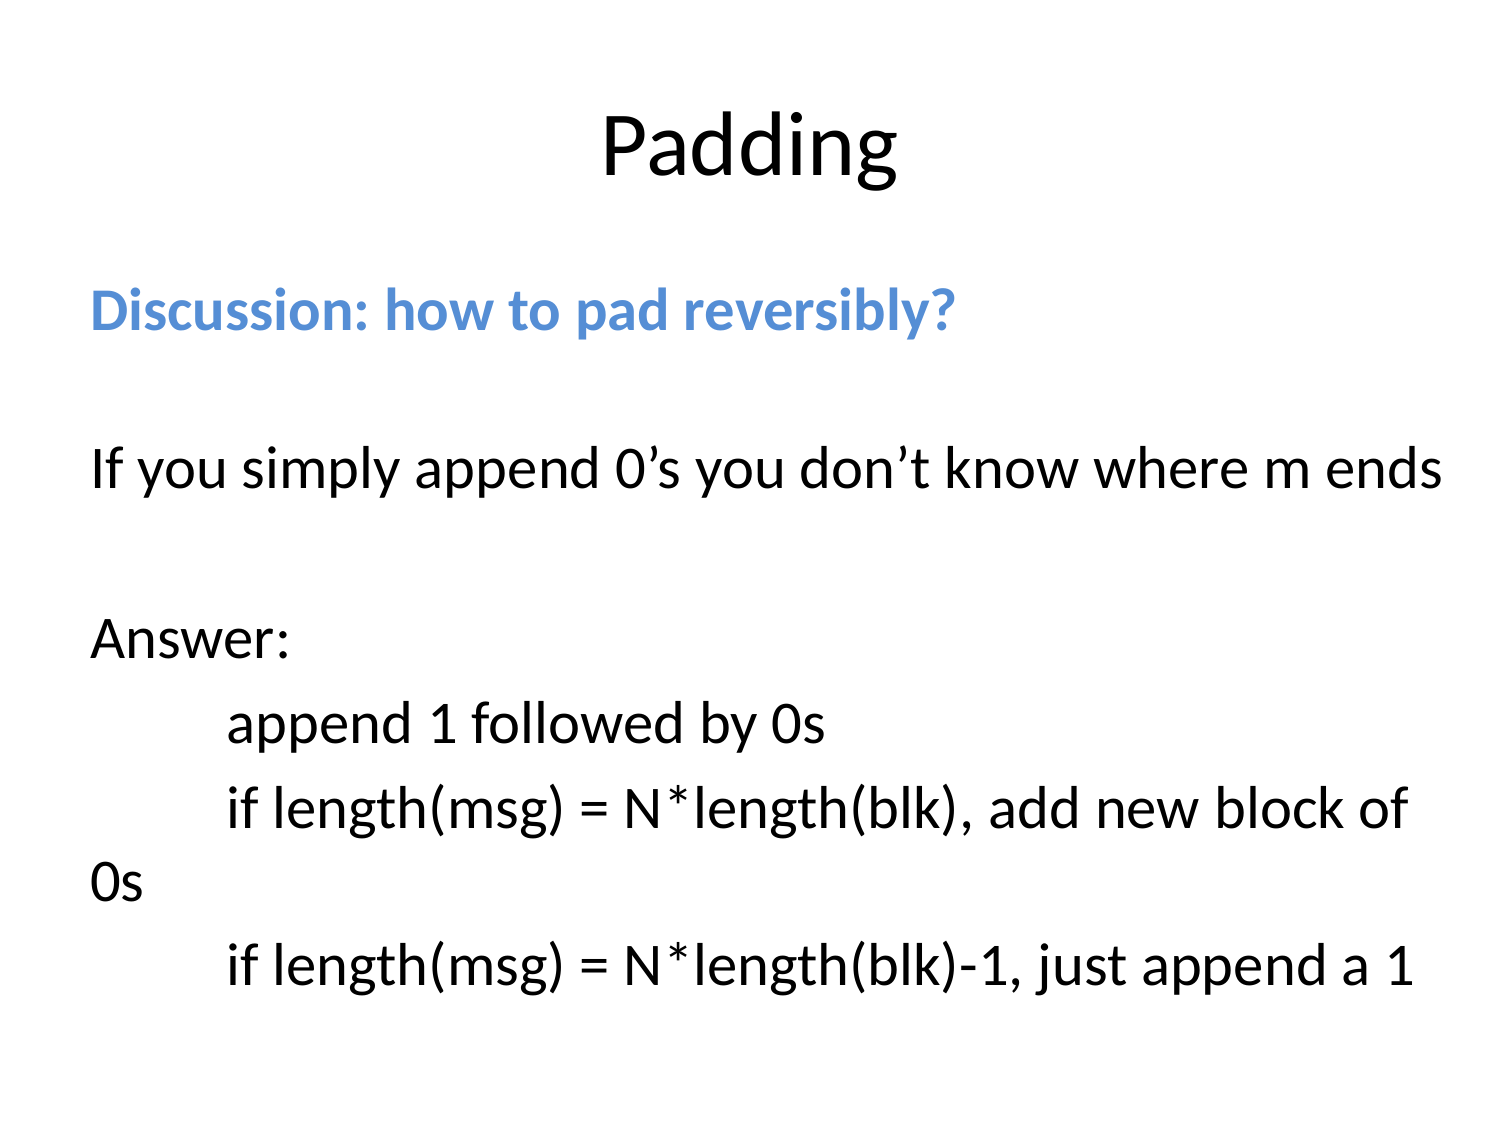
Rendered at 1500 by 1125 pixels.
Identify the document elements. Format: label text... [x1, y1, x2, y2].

list Discussion: how to pad reversibly? If you simply append 0’s you don’t know where m ends Answer: append 1 followed by 0s if length(msg) = N*length(blk), add new block of 0s if length(msg) = N*length(blk)-1, just append a 1 [75, 262, 1472, 1088]
title Padding [75, 45, 1425, 233]
